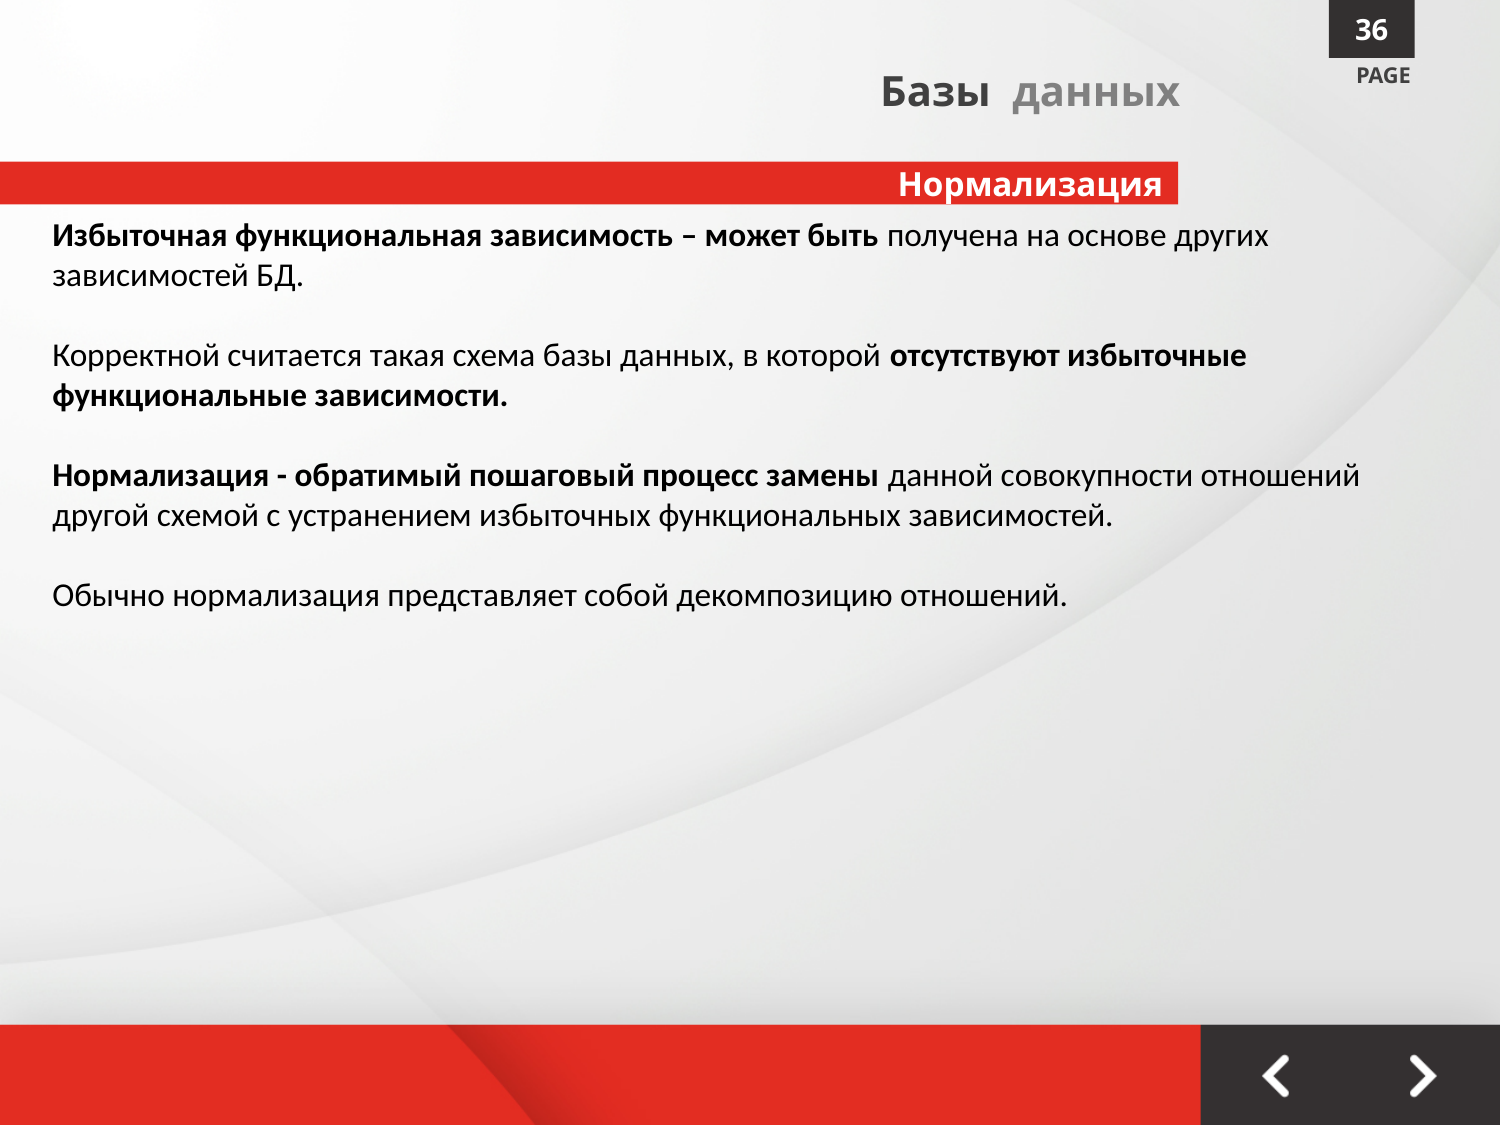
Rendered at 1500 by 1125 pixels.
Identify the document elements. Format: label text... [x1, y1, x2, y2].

text_box 36 [1327, 0, 1417, 60]
picture [0, 0, 1500, 1125]
text_box Базы данных [22, 57, 1196, 123]
subtitle Нормализация [0, 161, 1179, 205]
text_box Избыточная функциональная зависимость – может быть получена на основе других зависимостей БД. Корректной считается такая схема базы данных, в которой отсутствуют избыточные функциональные зависимости. Нормализация - обратимый пошаговый процесс замены данной совокупности отношений другой схемой с устранением избыточных функциональных зависимостей. Обычно нормализация представляет собой декомпозицию отношений. [37, 206, 1463, 621]
text_box PAGE [1341, 54, 1426, 96]
